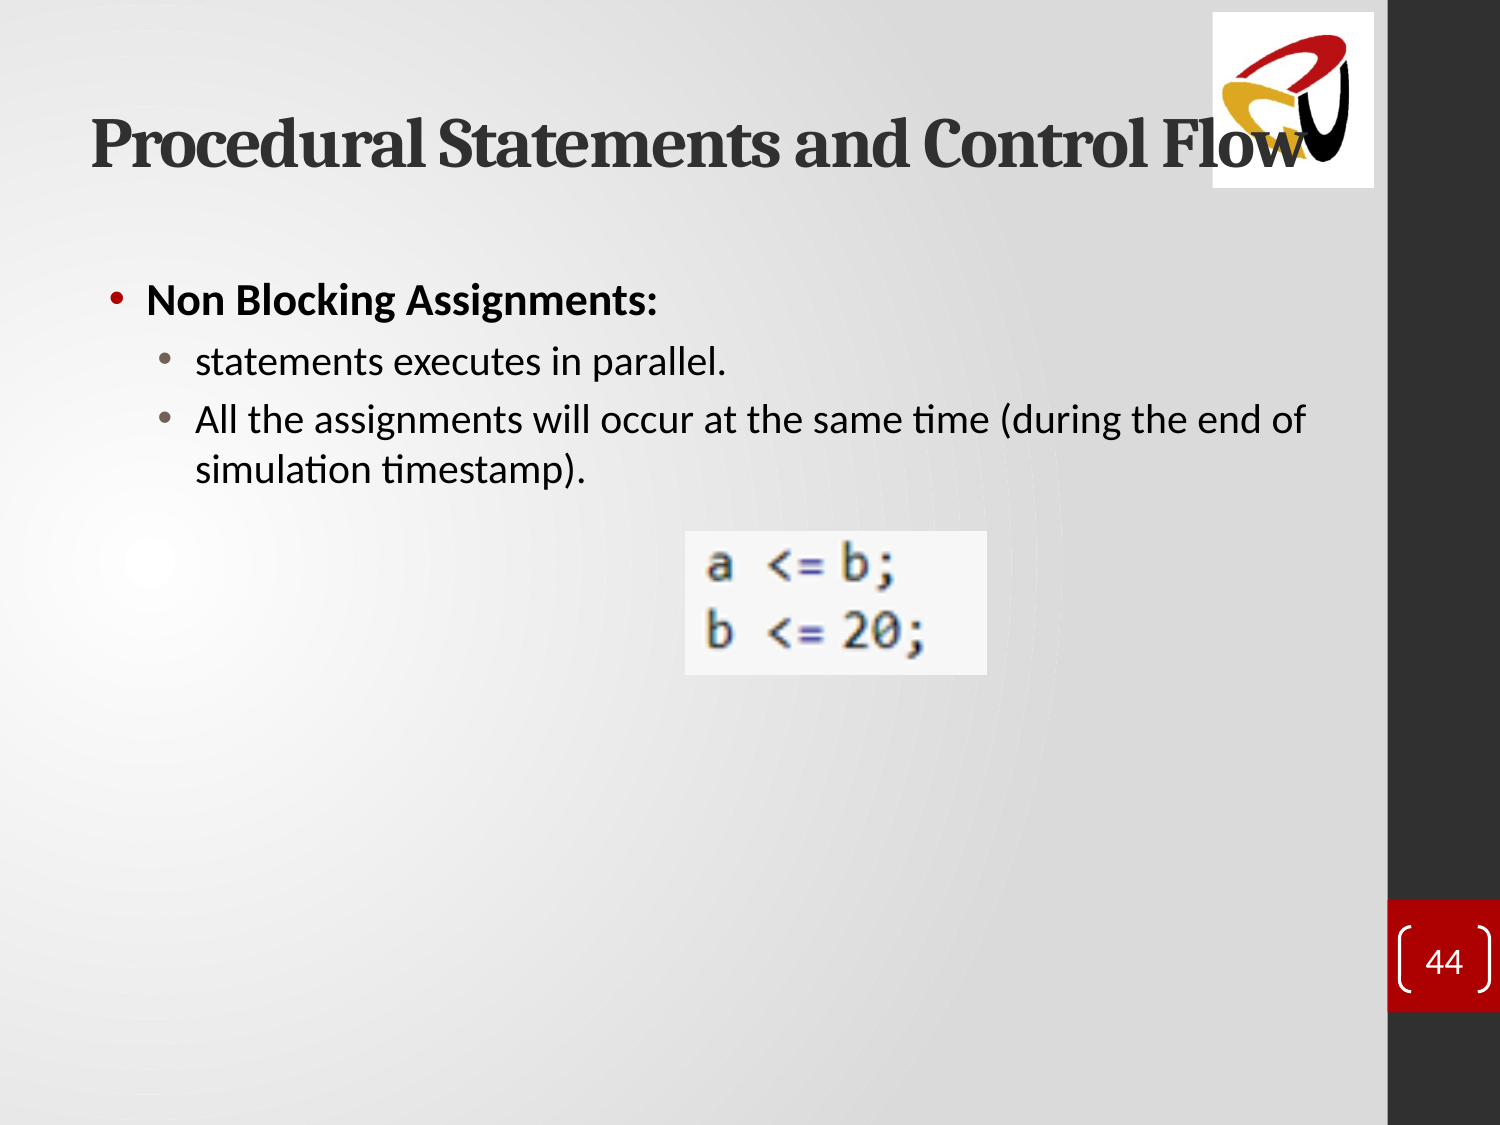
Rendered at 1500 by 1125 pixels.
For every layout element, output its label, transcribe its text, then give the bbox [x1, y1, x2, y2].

title Procedural Statements and Control Flow [75, 45, 1325, 233]
list Non Blocking Assignments: statements executes in parallel. All the assignments will occur at the same time (during the end of simulation timestamp). [75, 262, 1325, 1050]
picture [1212, 12, 1374, 188]
slide_number 44 [1397, 925, 1492, 994]
picture [685, 531, 987, 676]
